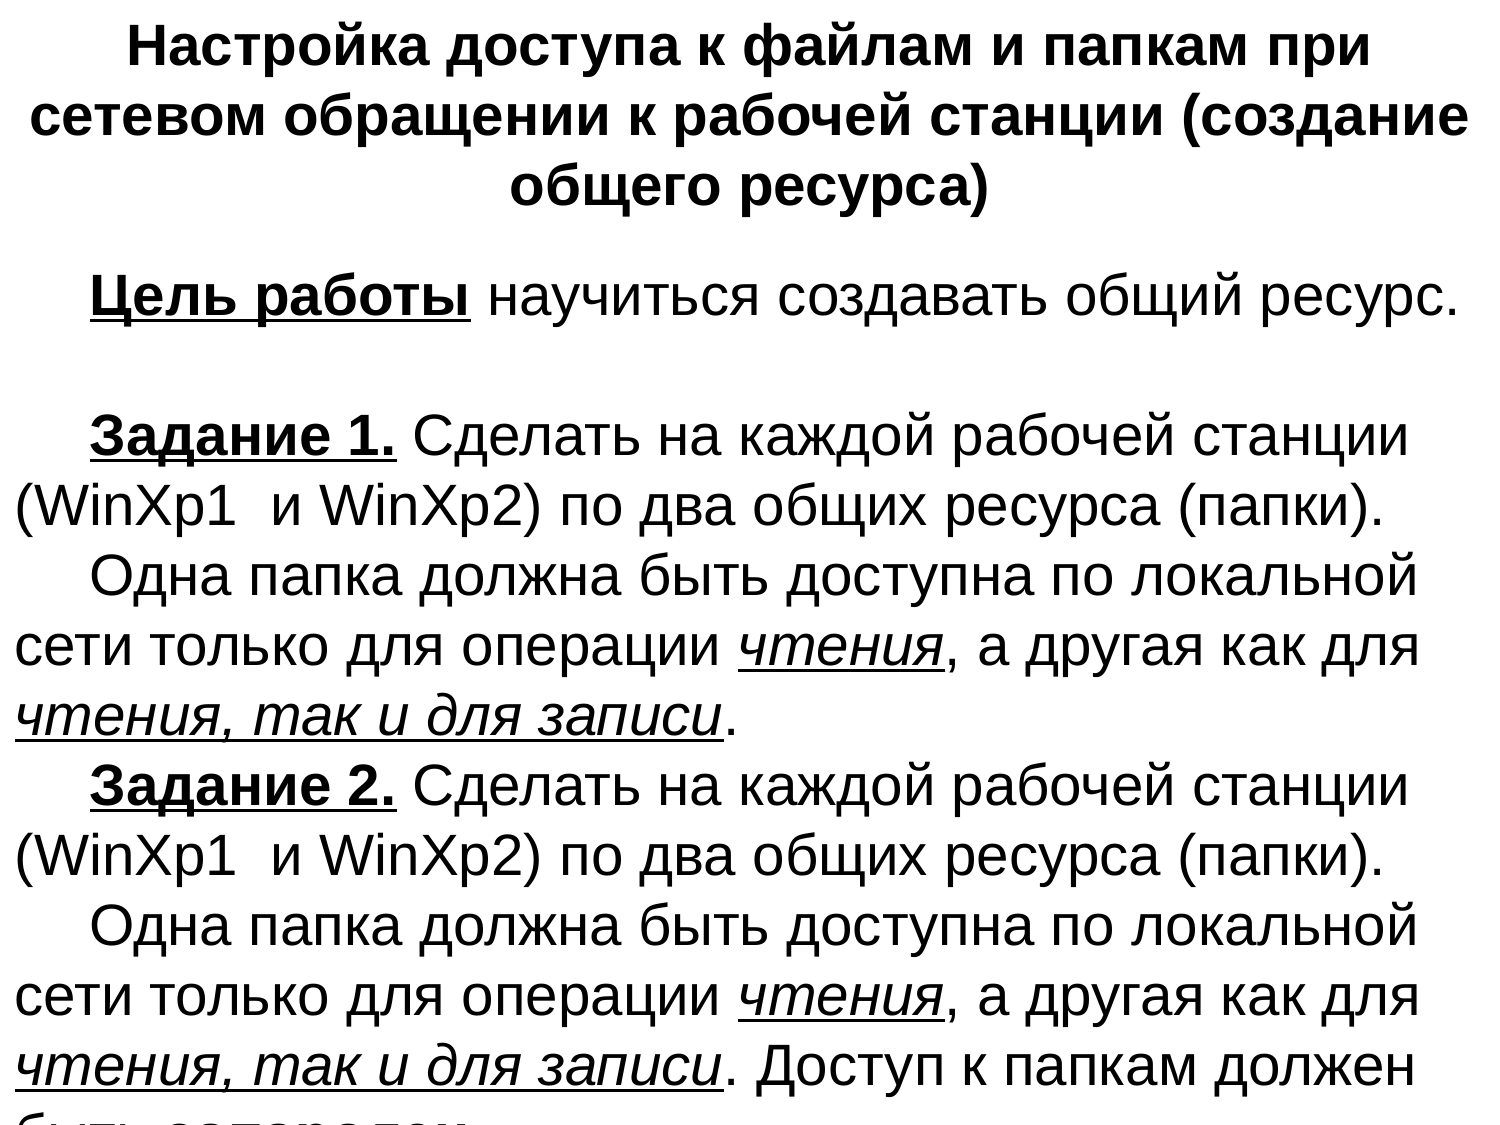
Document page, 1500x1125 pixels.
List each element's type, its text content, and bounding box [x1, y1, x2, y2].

text_box Настройка доступа к файлам и папкам при сетевом обращении к рабочей станции (создание общего ресурса) Цель работы научиться создавать общий ресурс. Задание 1. Сделать на каждой рабочей станции (WinXp1 и WinXp2) по два общих ресурса (папки). Одна папка должна быть доступна по локальной сети только для операции чтения, а другая как для чтения, так и для записи. Задание 2. Сделать на каждой рабочей станции (WinXp1 и WinXp2) по два общих ресурса (папки). Одна папка должна быть доступна по локальной сети только для операции чтения, а другая как для чтения, так и для записи. Доступ к папкам должен быть запаролен. [0, 0, 1500, 1125]
